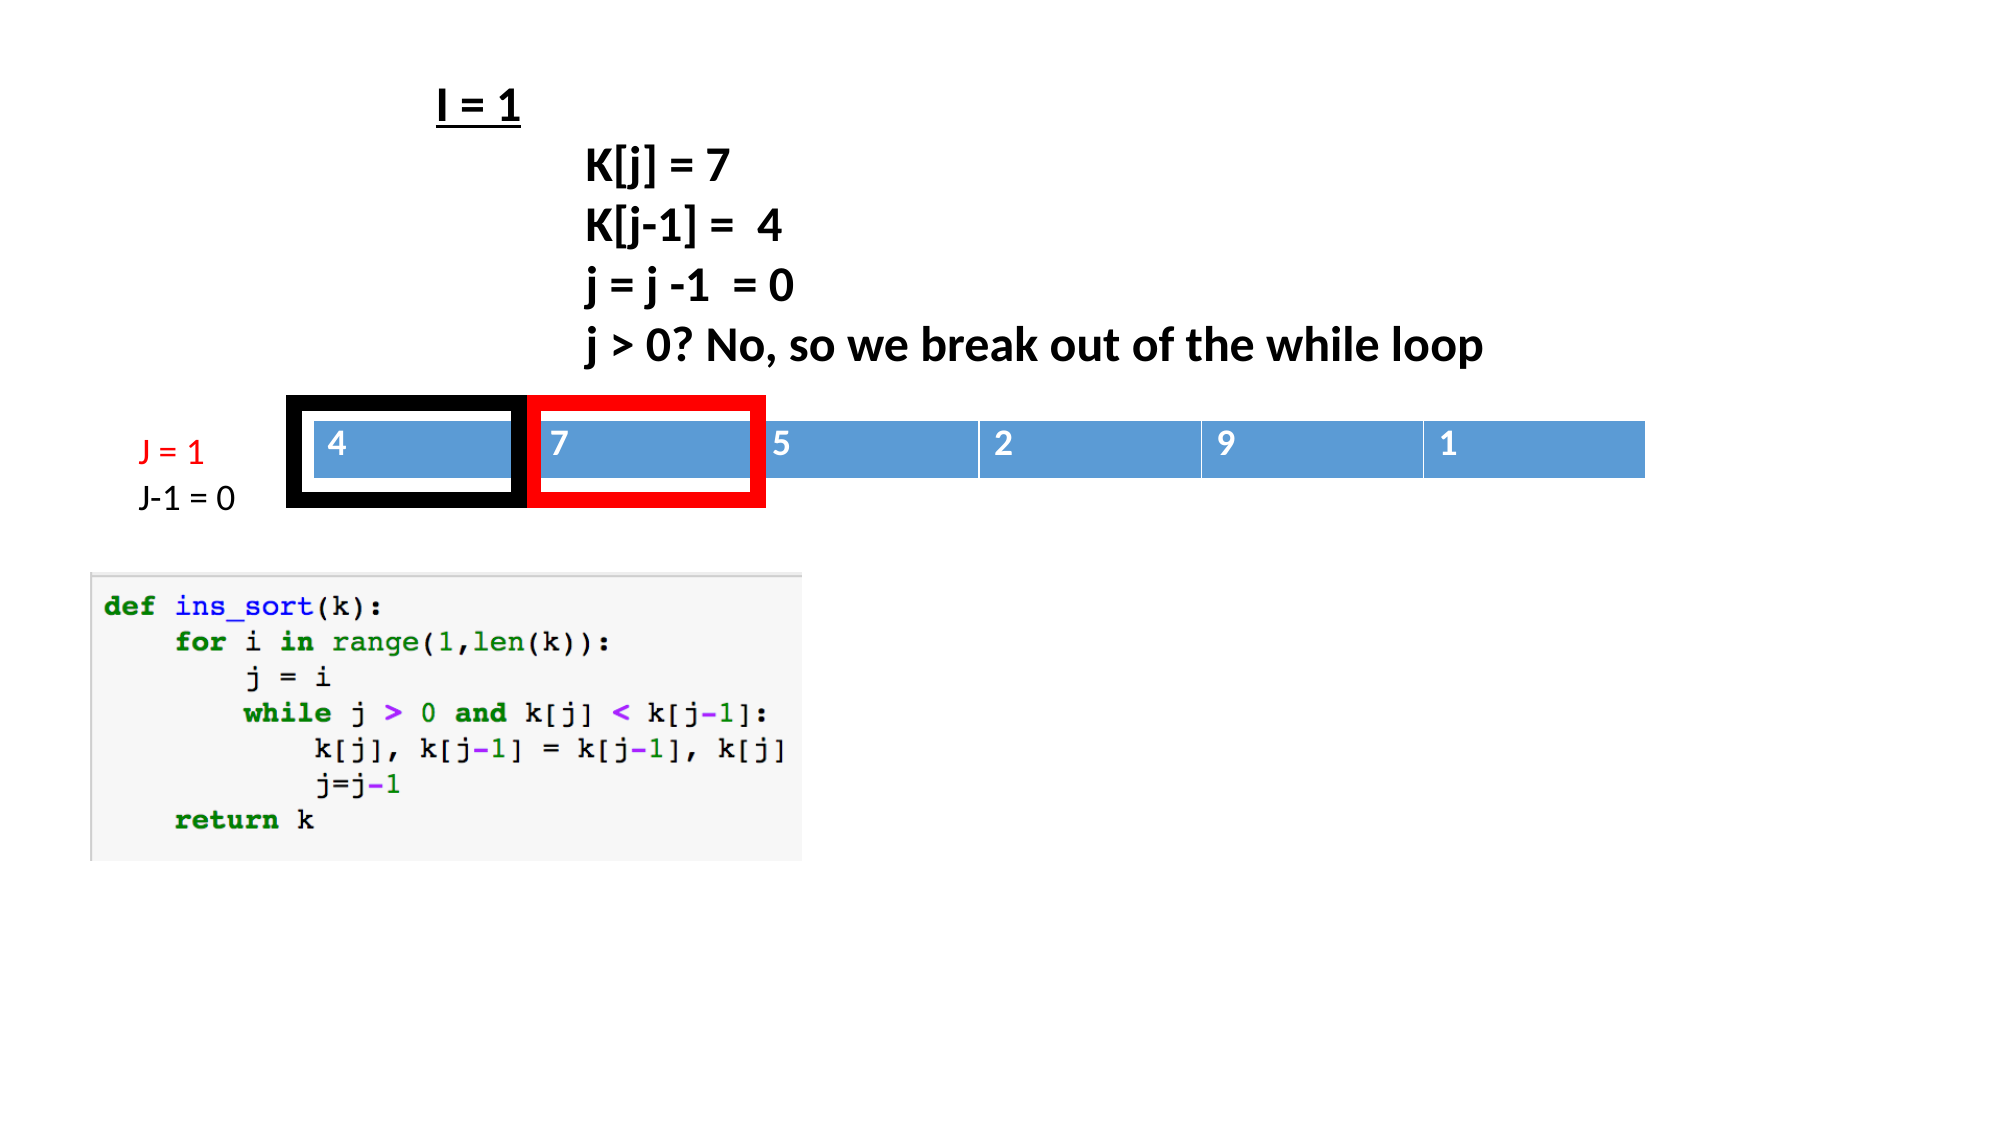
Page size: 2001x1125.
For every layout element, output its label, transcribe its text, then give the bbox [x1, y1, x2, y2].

text_box I = 1 K[j] = 7 K[j-1] = 4 j = j -1 = 0 j > 0? No, so we break out of the while loop [420, 63, 1595, 379]
table_header 4 [314, 421, 511, 478]
text_box [527, 395, 766, 508]
text_box J = 1 J-1 = 0 [123, 420, 251, 525]
table_header 2 [980, 421, 1201, 478]
picture [88, 572, 802, 861]
text_box [286, 395, 527, 508]
table_header 1 [1424, 421, 1645, 478]
table_header 5 [766, 421, 978, 478]
table_header 7 [541, 421, 750, 478]
table_header 9 [1202, 421, 1423, 478]
